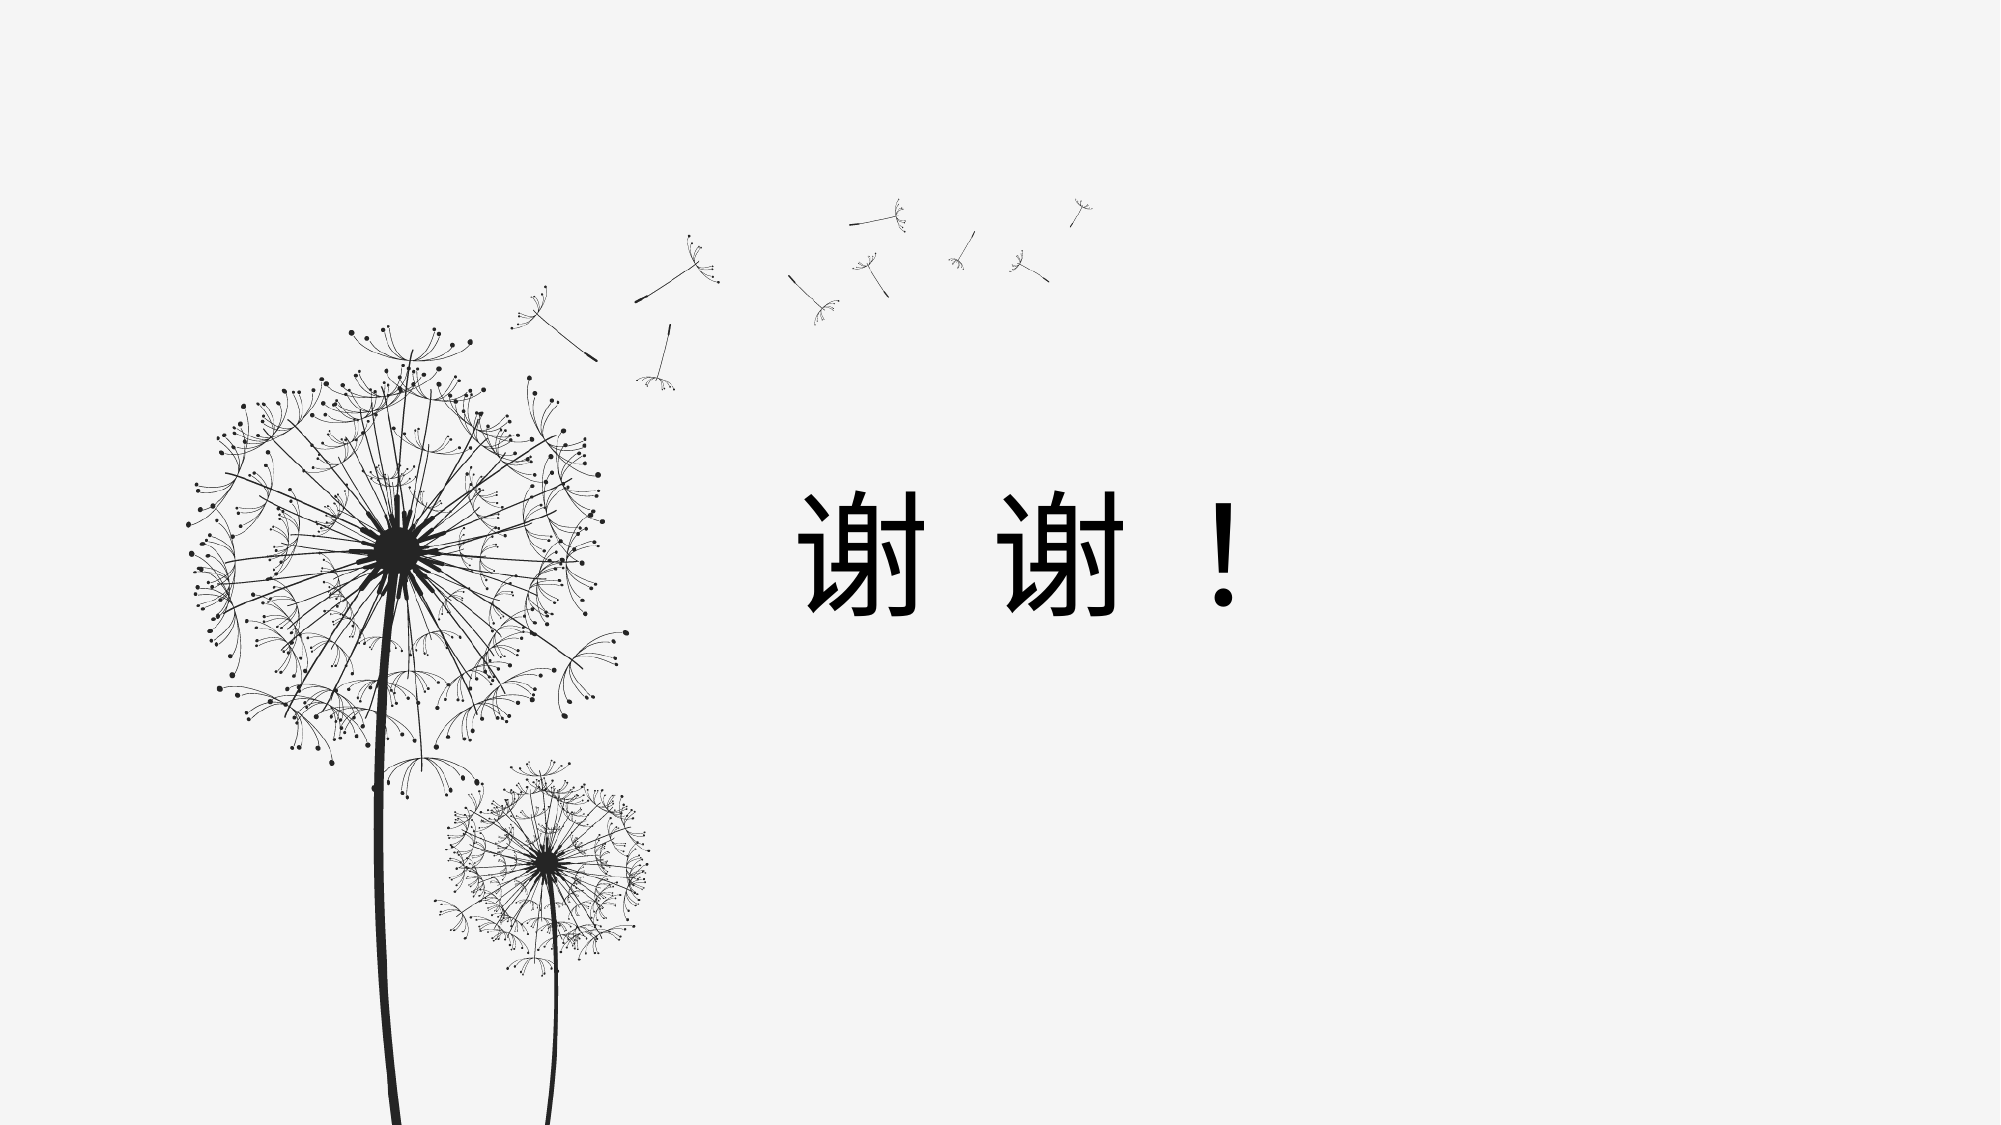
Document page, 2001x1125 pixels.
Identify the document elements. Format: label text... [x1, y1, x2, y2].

picture [160, 160, 1126, 1125]
text_box 谢 谢 ！ [1129, 461, 1387, 641]
